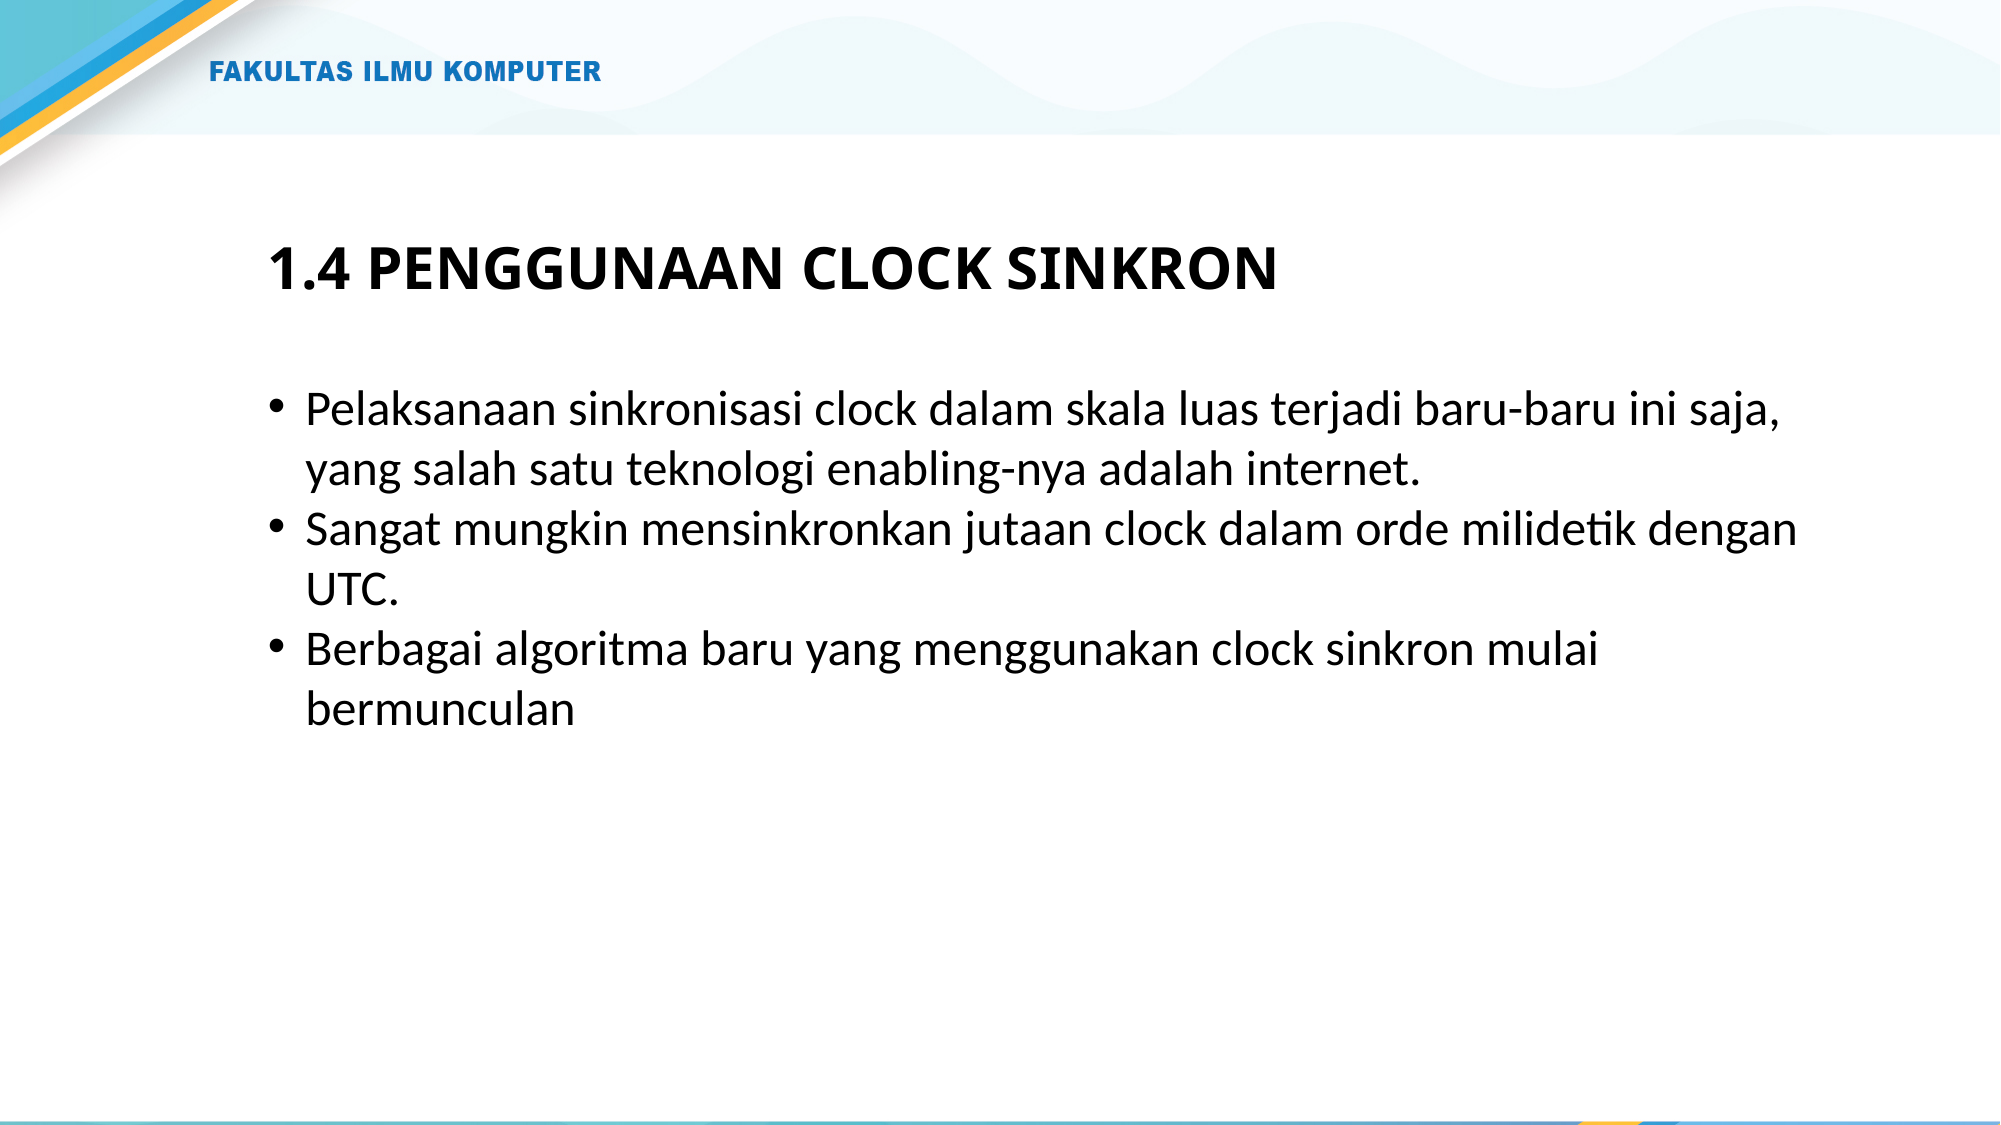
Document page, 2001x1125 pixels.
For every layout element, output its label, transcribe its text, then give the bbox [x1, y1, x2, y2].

title 1.4 PENGGUNAAN CLOCK SINKRON [252, 204, 1852, 337]
list Pelaksanaan sinkronisasi clock dalam skala luas terjadi baru-baru ini saja, yang salah satu teknologi enabling-nya adalah internet. Sangat mungkin mensinkronkan jutaan clock dalam orde milidetik dengan UTC. Berbagai algoritma baru yang menggunakan clock sinkron mulai bermunculan [252, 367, 1852, 856]
picture [0, 0, 2000, 1125]
